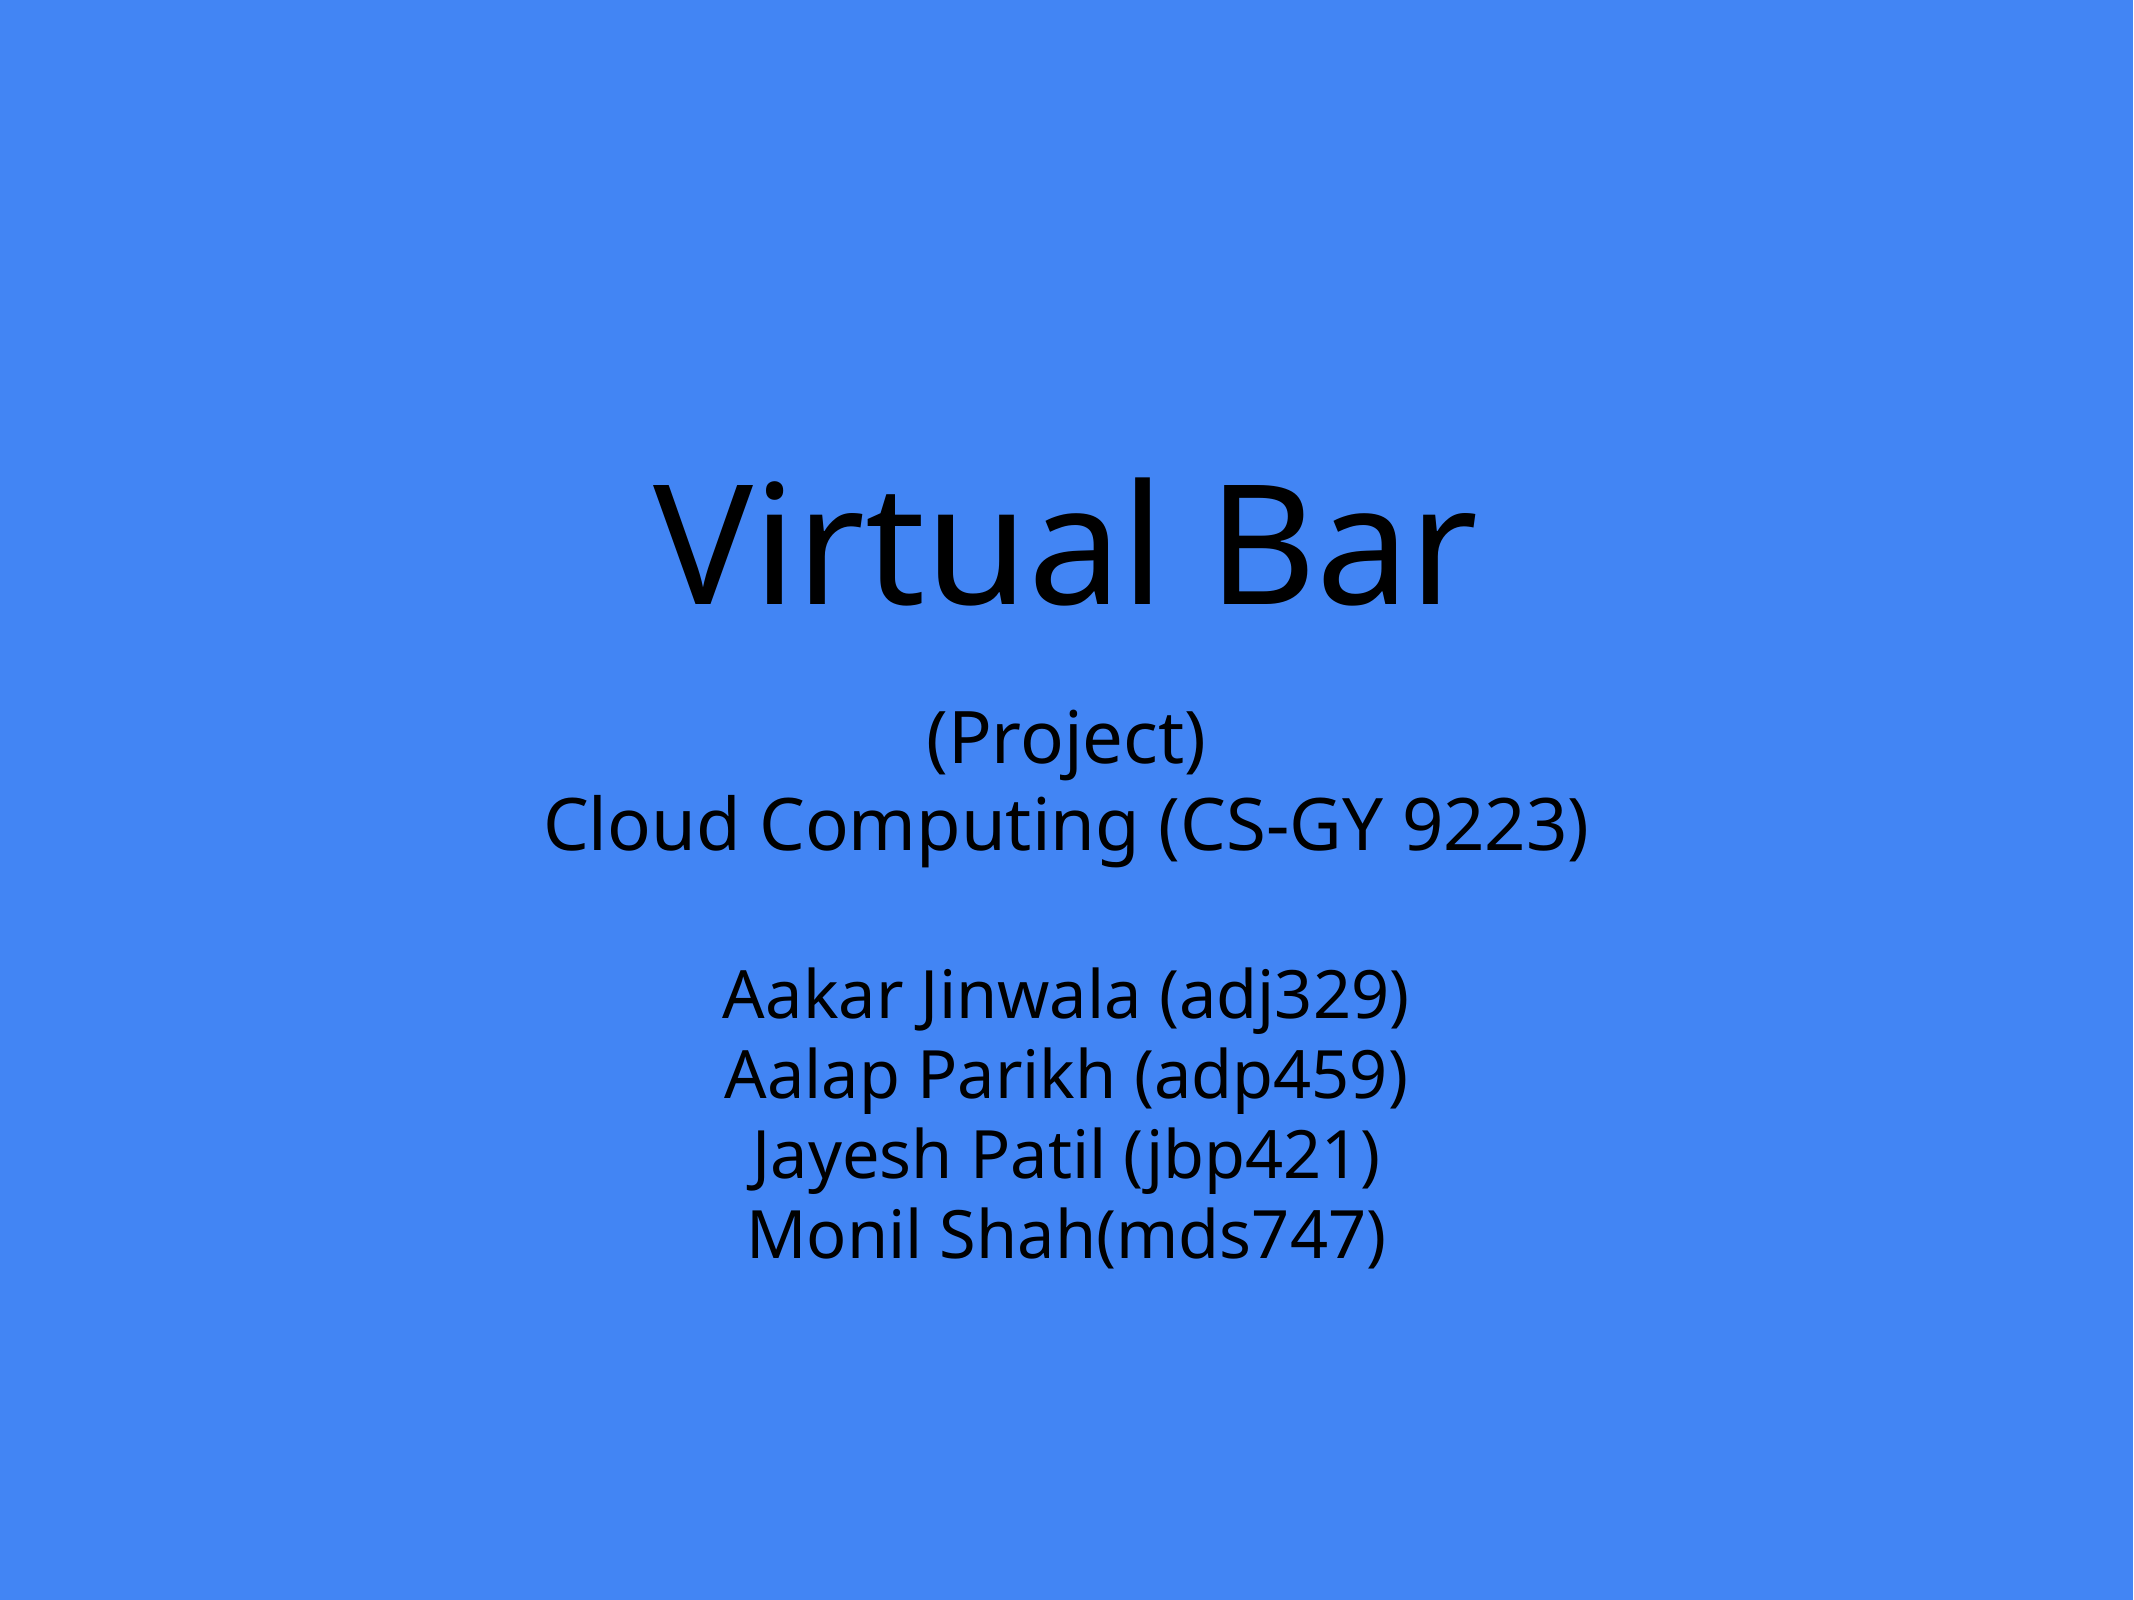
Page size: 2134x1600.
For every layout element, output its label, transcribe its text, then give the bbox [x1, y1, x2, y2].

subtitle (Project) Cloud Computing (CS-GY 9223) Aakar Jinwala (adj329) Aalap Parikh (adp459) Jayesh Patil (jbp421) Monil Shah(mds747) [208, 682, 1925, 1155]
title Virtual Bar [208, 104, 1925, 646]
